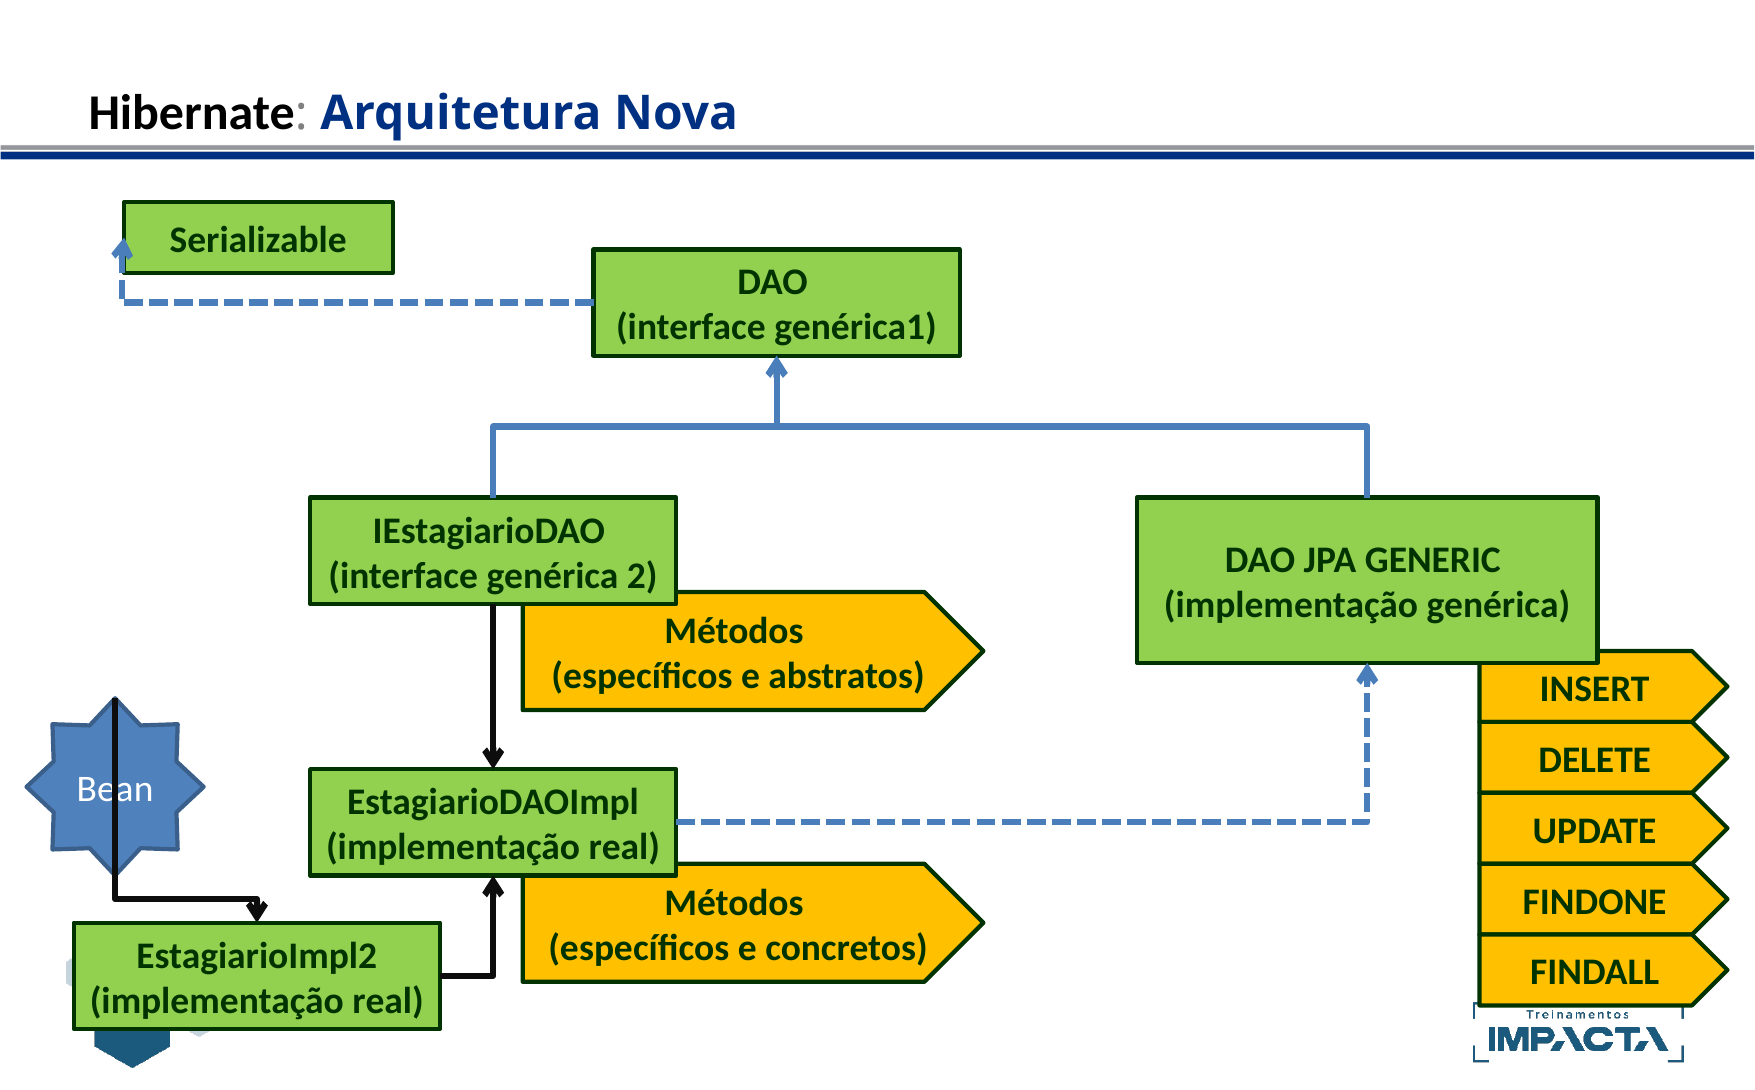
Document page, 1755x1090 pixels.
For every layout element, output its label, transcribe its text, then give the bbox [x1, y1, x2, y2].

picture [1461, 995, 1695, 1069]
text_box EstagiarioDAOImpl (implementação real) [308, 767, 678, 878]
text_box DAO JPA GENERIC (implementação genérica) [1148, 495, 1600, 665]
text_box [676, 662, 1368, 823]
text_box IEstagiarioDAO (interface genérica 2) [308, 495, 678, 606]
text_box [123, 237, 594, 303]
picture [66, 950, 218, 1068]
text_box Hibernate: Arquitetura Nova [73, 72, 1220, 147]
text_box DAO (interface genérica1) [598, 247, 962, 358]
text_box UPDATE [1477, 790, 1730, 863]
text_box DELETE [1477, 719, 1730, 792]
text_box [1000, 131, 1143, 661]
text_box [439, 875, 494, 977]
picture [0, 108, 1000, 163]
text_box Bean [24, 696, 180, 852]
text_box Métodos (específicos e concretos) [520, 861, 986, 984]
picture [1143, 108, 1755, 163]
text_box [563, 284, 706, 569]
text_box FINDONE [1477, 861, 1730, 934]
text_box FINDALL [1477, 932, 1730, 1008]
text_box Métodos (específicos e abstratos) [520, 589, 986, 713]
text_box EstagiarioImpl2 (implementação real) [72, 921, 442, 1031]
text_box INSERT [1477, 648, 1730, 721]
text_box Serializable [122, 200, 395, 237]
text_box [73, 739, 299, 882]
